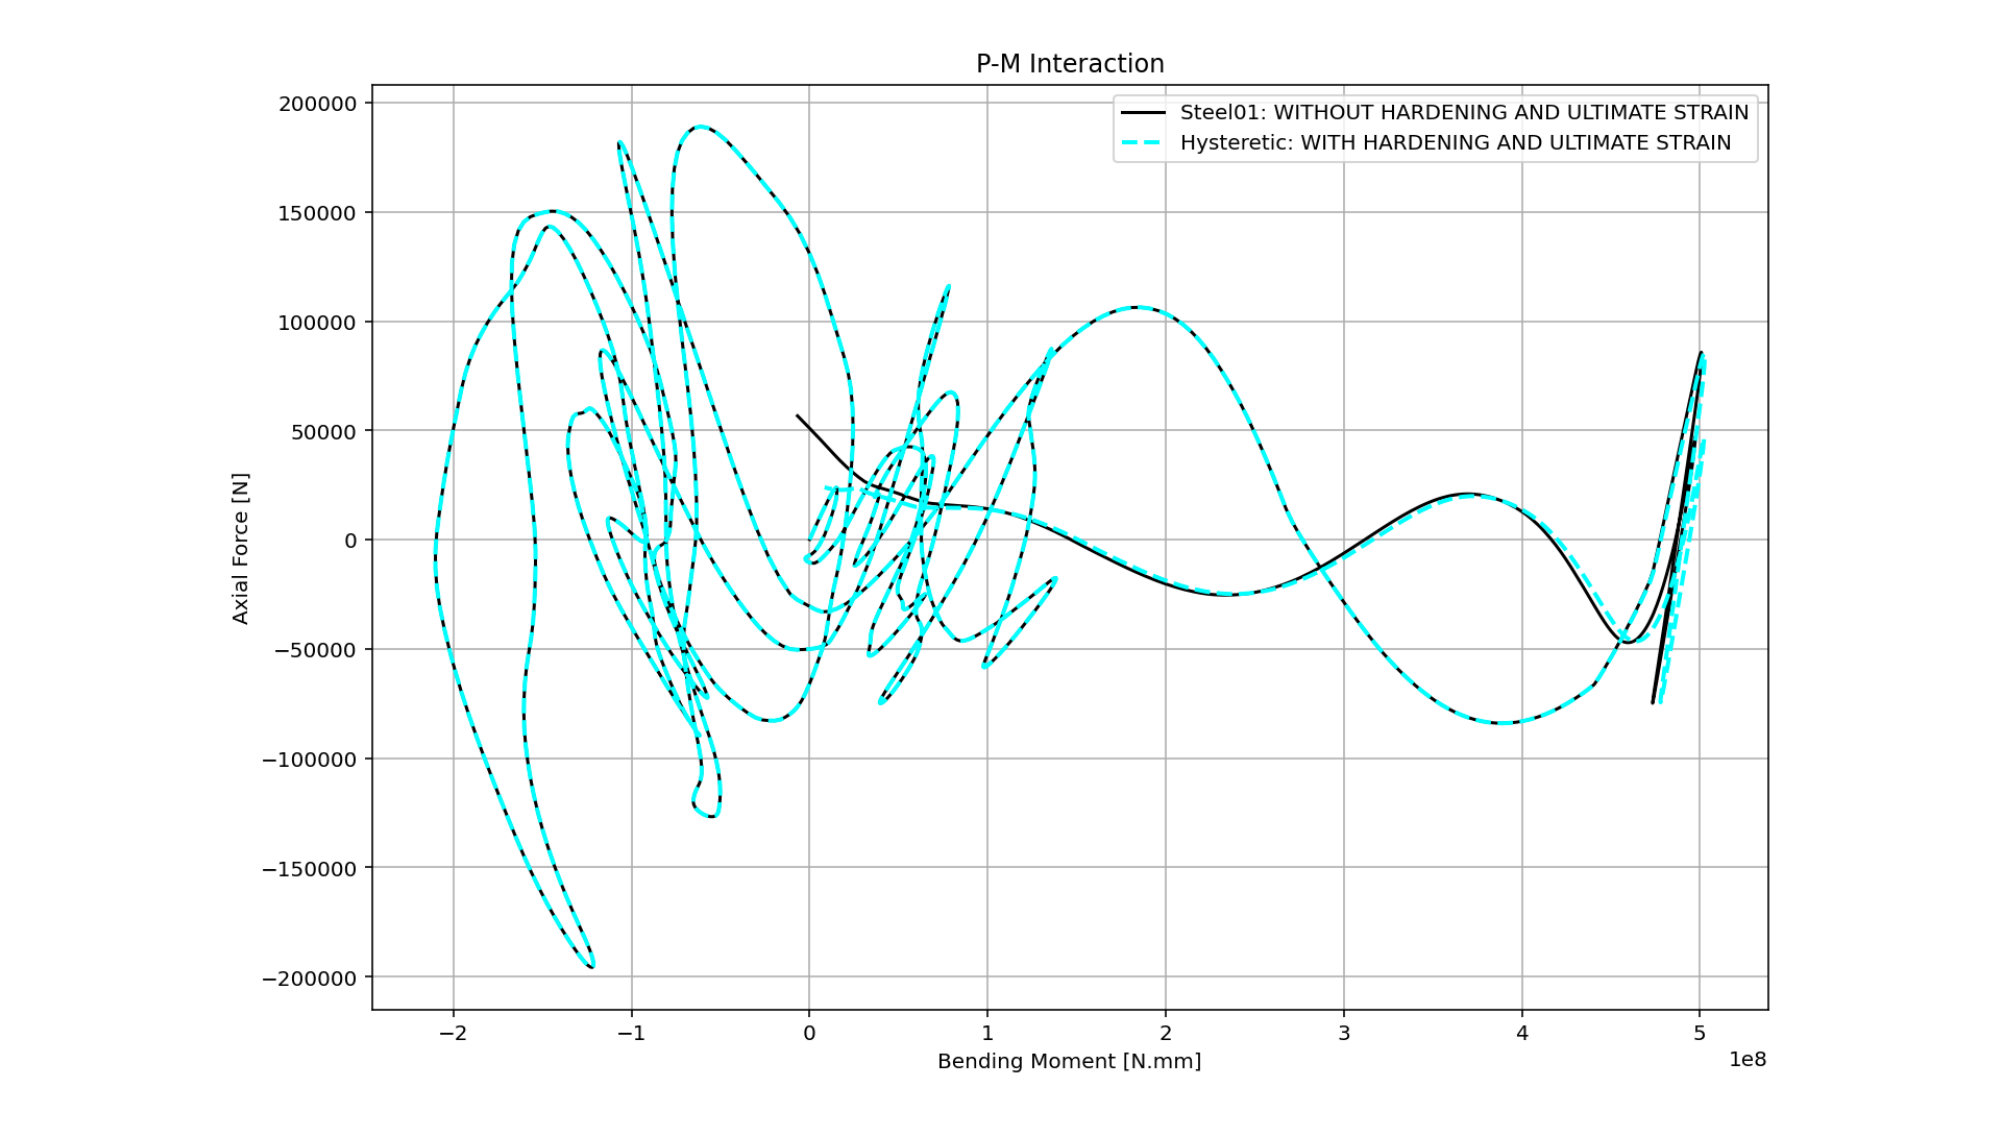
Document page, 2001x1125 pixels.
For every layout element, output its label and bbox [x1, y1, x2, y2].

picture [217, 37, 1783, 1087]
